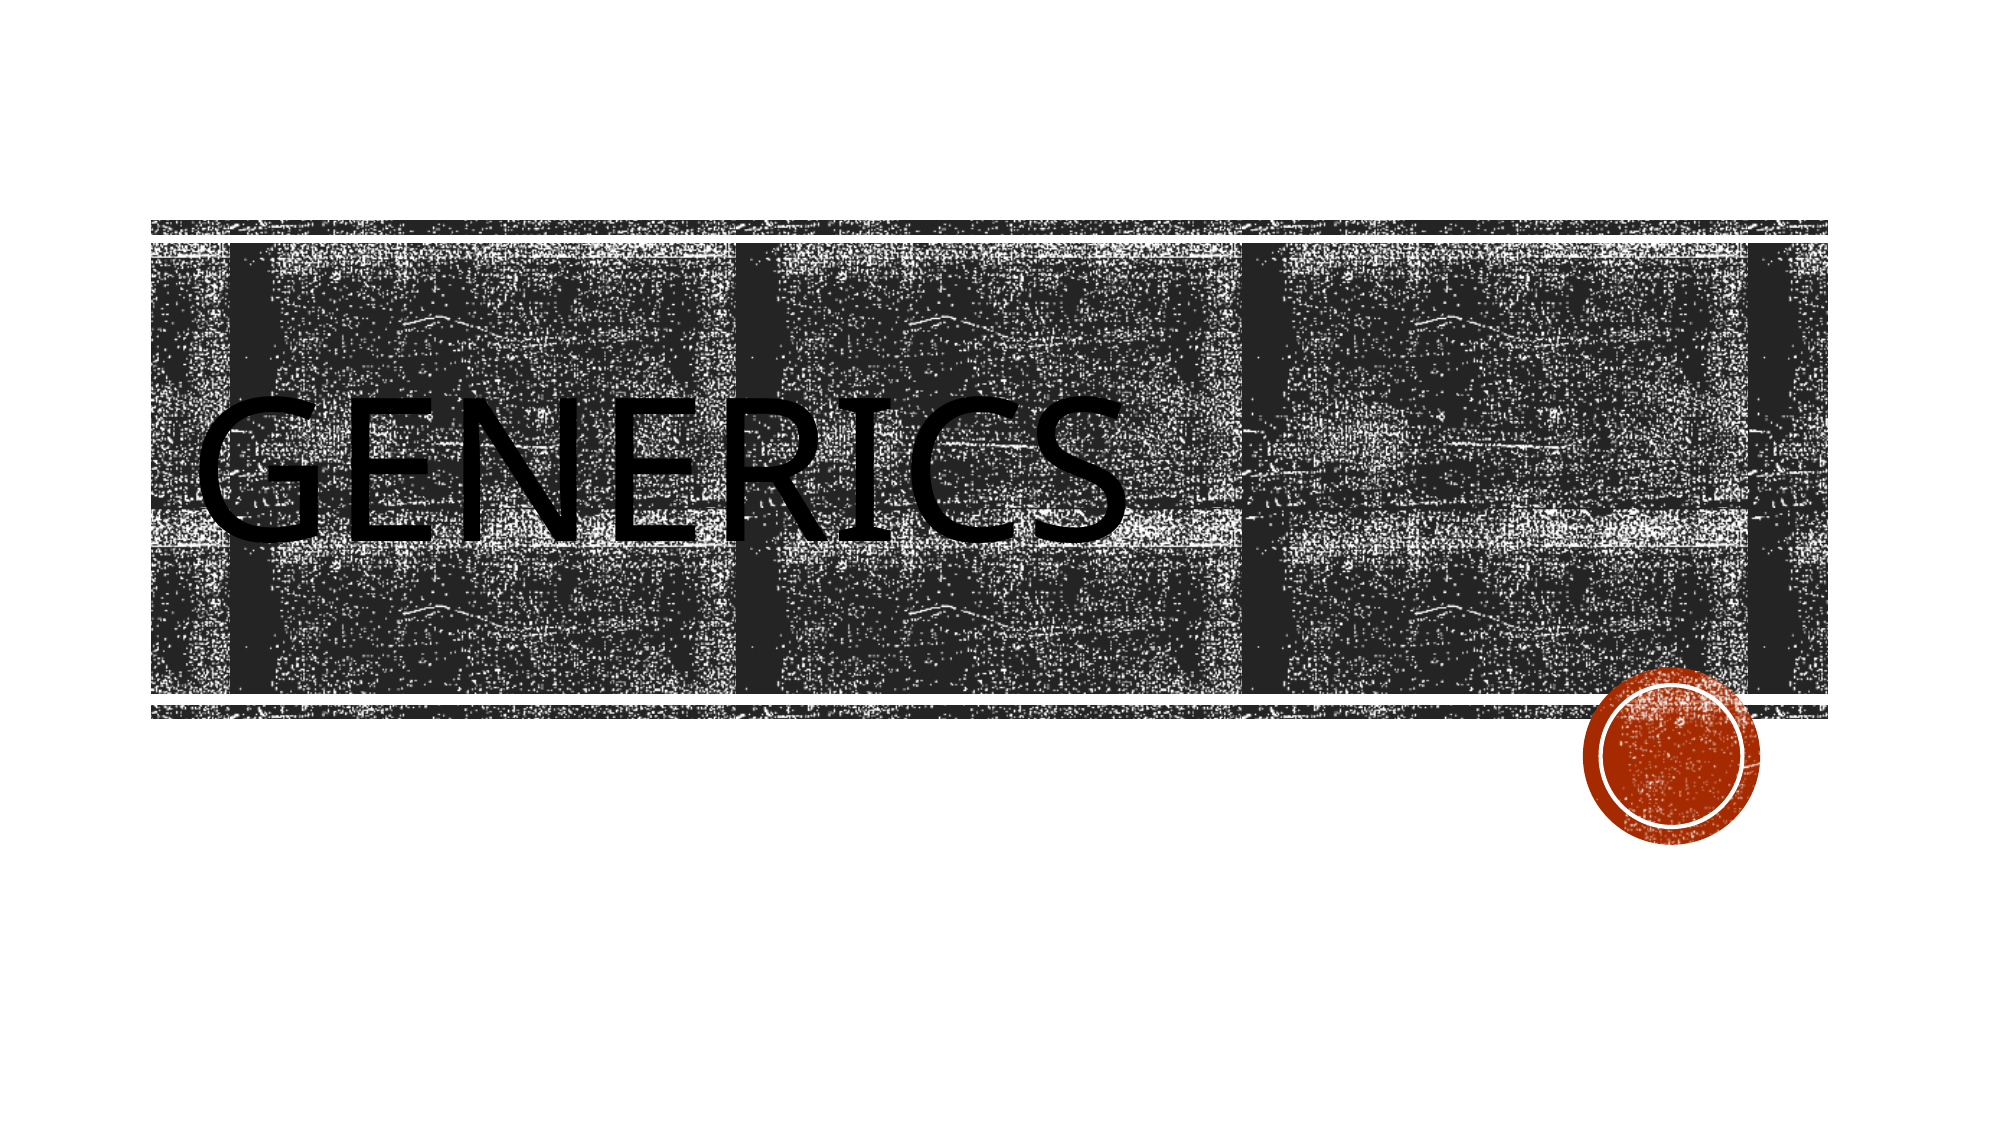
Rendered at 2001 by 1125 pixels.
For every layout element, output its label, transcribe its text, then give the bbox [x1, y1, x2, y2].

title generics [172, 234, 1808, 733]
